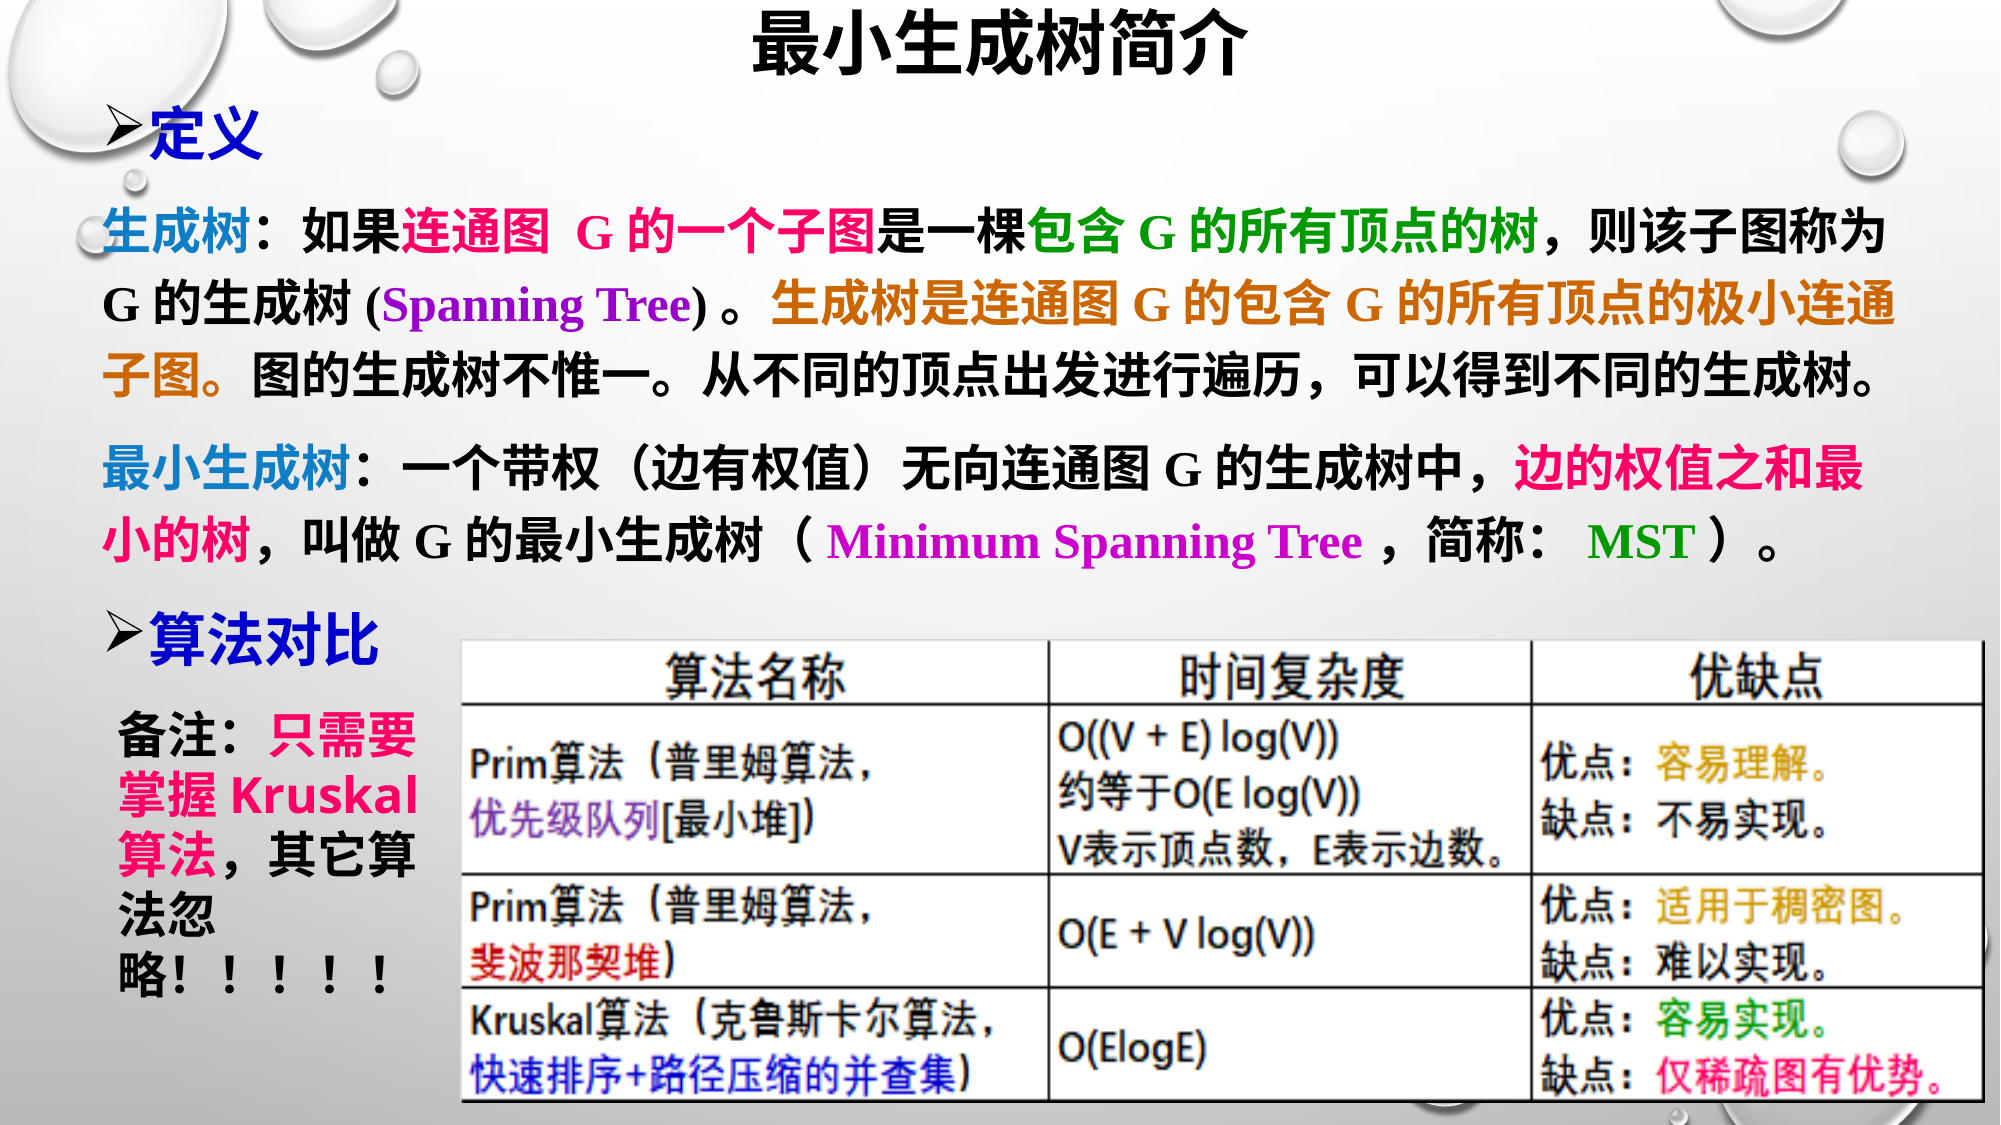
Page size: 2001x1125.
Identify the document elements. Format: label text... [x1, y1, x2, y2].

picture [0, 0, 2000, 1125]
text_box 备注：只需要掌握Kruskal算法，其它算法忽略！！！！！ [102, 696, 454, 1012]
list 定义 生成树：如果连通图 G的一个子图是一棵包含G的所有顶点的树，则该子图称为G的生成树(Spanning Tree)。生成树是连通图G的包含G的所有顶点的极小连通子图。图的生成树不惟一。从不同的顶点出发进行遍历，可以得到不同的生成树。 最小生成树：一个带权（边有权值）无向连通图G的生成树中，边的权值之和最小的树，叫做G的最小生成树（Minimum Spanning Tree，简称：MST）。 算法对比 [86, 75, 1914, 985]
title 最小生成树简介 [149, 0, 1851, 75]
